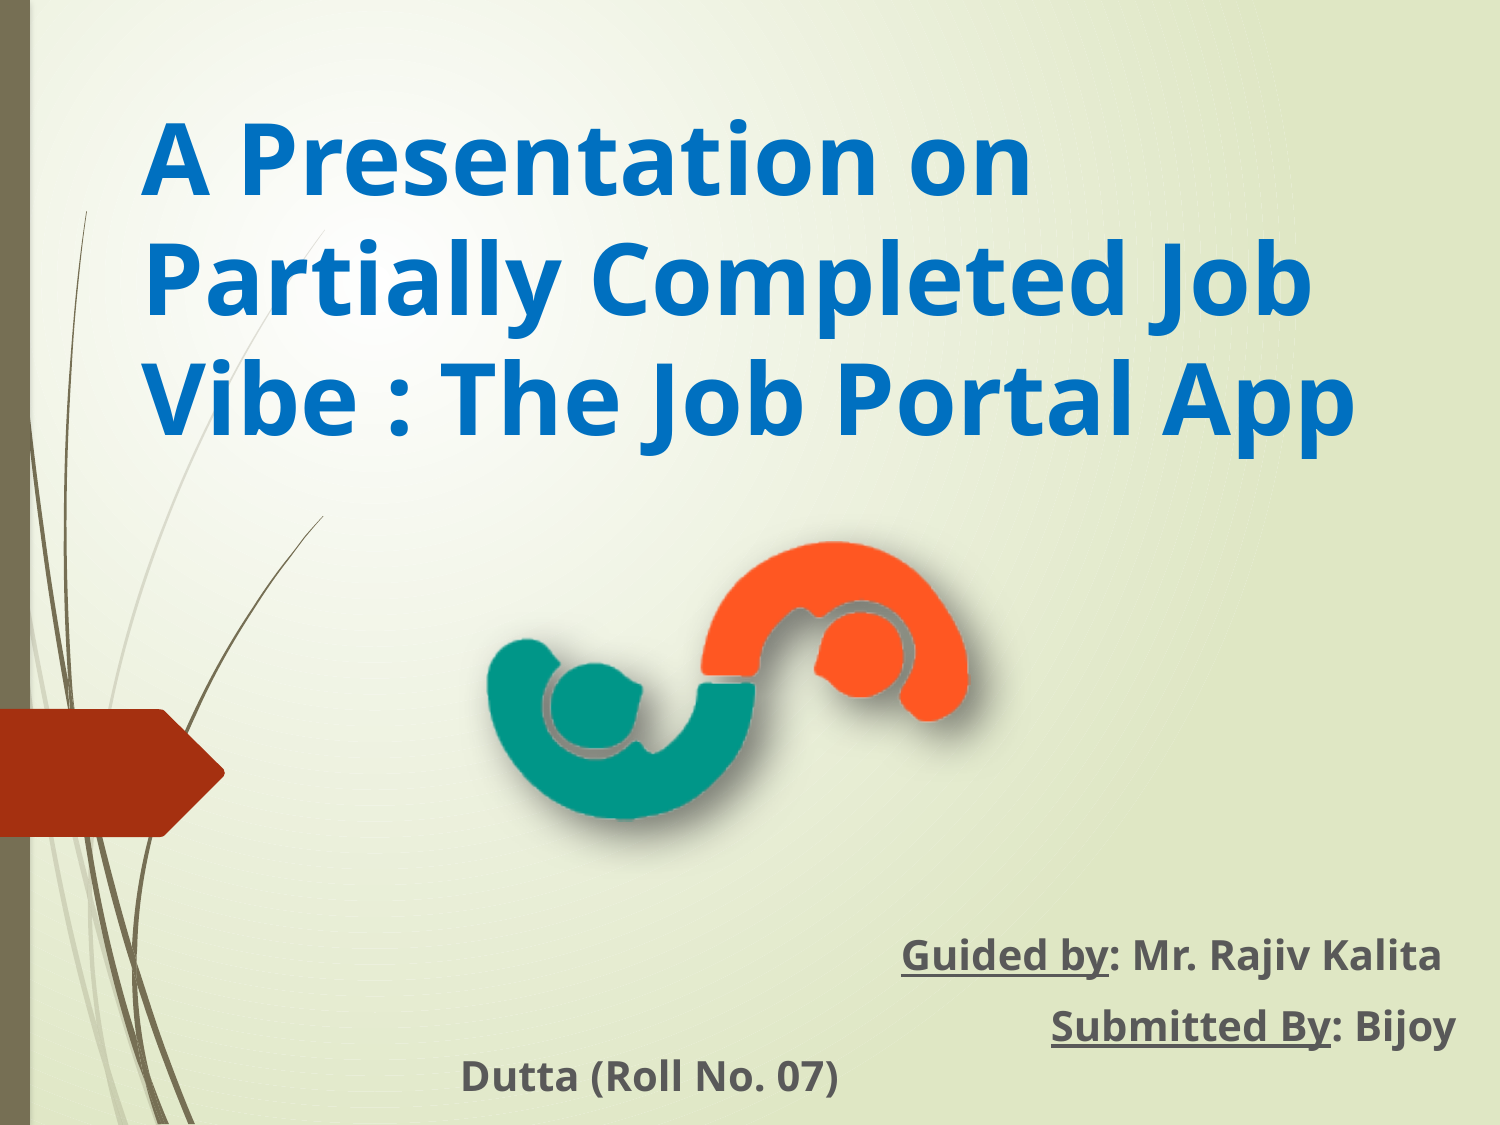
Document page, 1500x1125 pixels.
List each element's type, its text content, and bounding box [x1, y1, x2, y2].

title A Presentation on Partially Completed Job Vibe : The Job Portal App [126, 70, 1402, 463]
picture [485, 541, 971, 822]
subtitle Guided by: Mr. Rajiv Kalita Submitted By: Bijoy Dutta (Roll No. 07) Rocktim Rajkumar (Roll No. 31) [445, 921, 1500, 1125]
